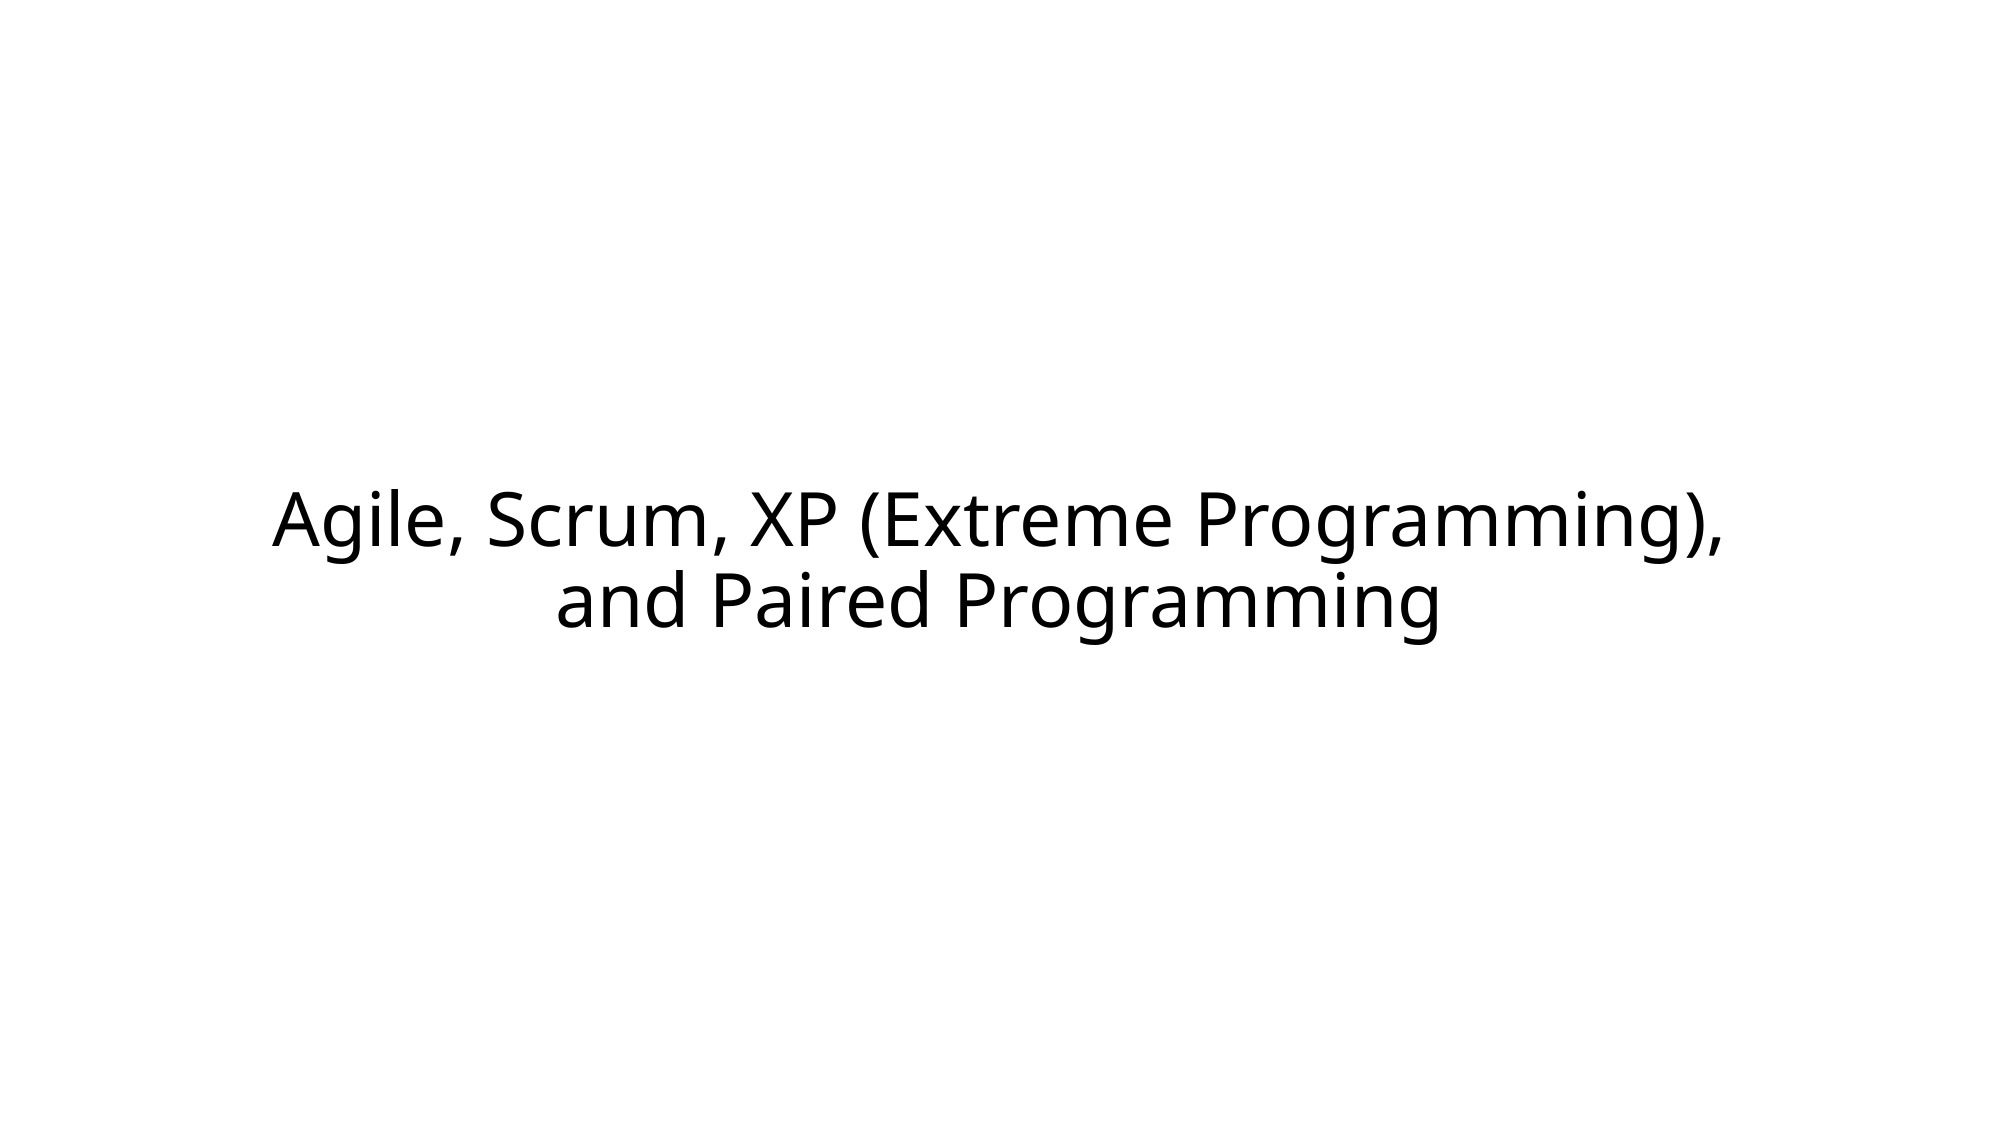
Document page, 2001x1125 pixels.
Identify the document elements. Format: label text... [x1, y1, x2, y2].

title Agile, Scrum, XP (Extreme Programming), and Paired Programming [249, 496, 1750, 629]
